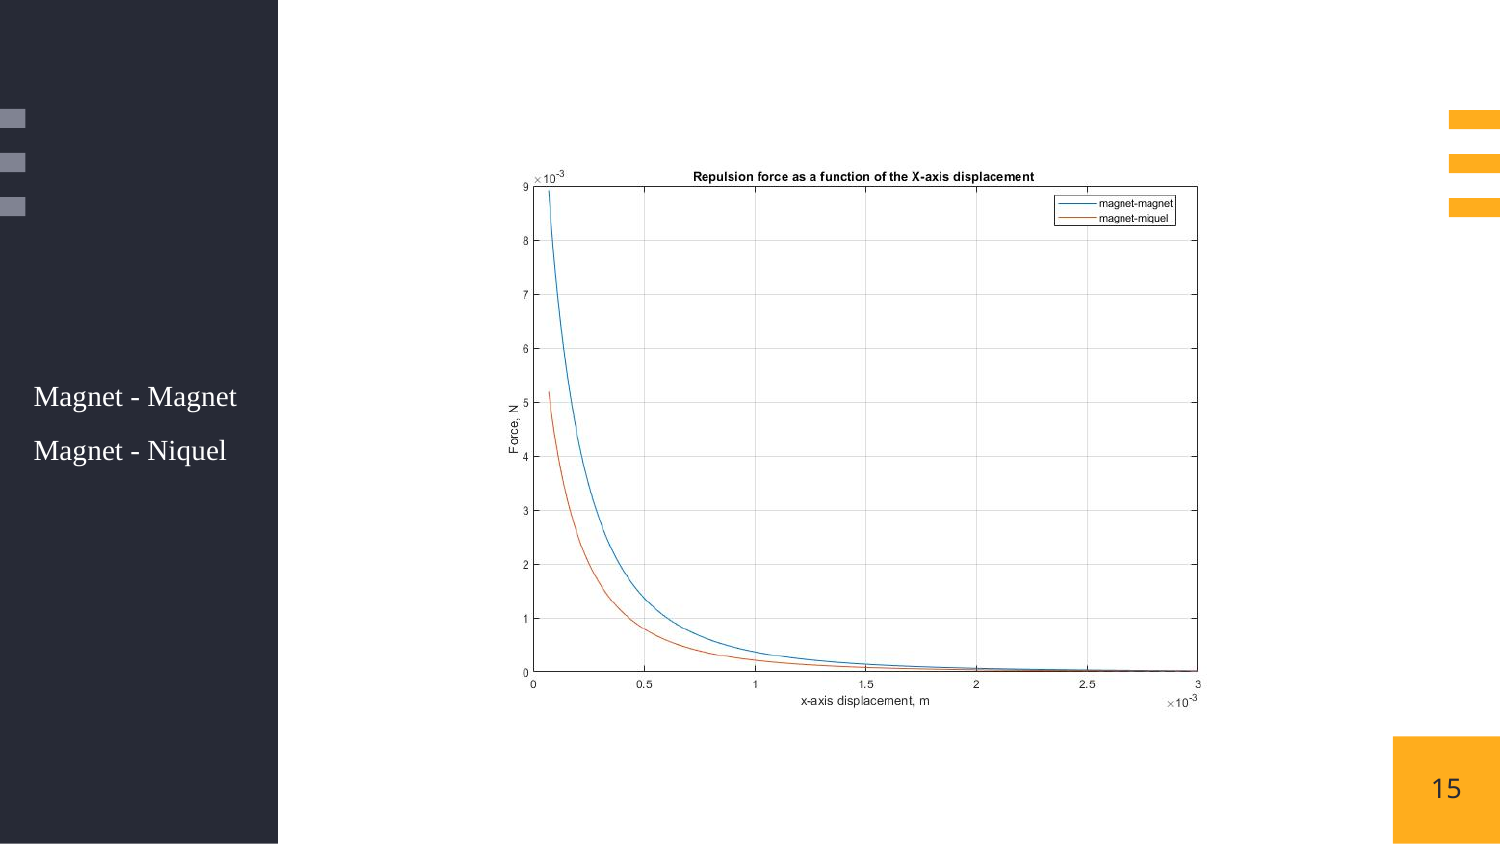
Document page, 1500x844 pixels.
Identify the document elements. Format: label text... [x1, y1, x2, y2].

slide_number 15 [1392, 736, 1500, 844]
text_box Magnet - Niquel [18, 423, 288, 474]
text_box Magnet - Magnet [18, 369, 288, 420]
picture [421, 141, 1280, 737]
